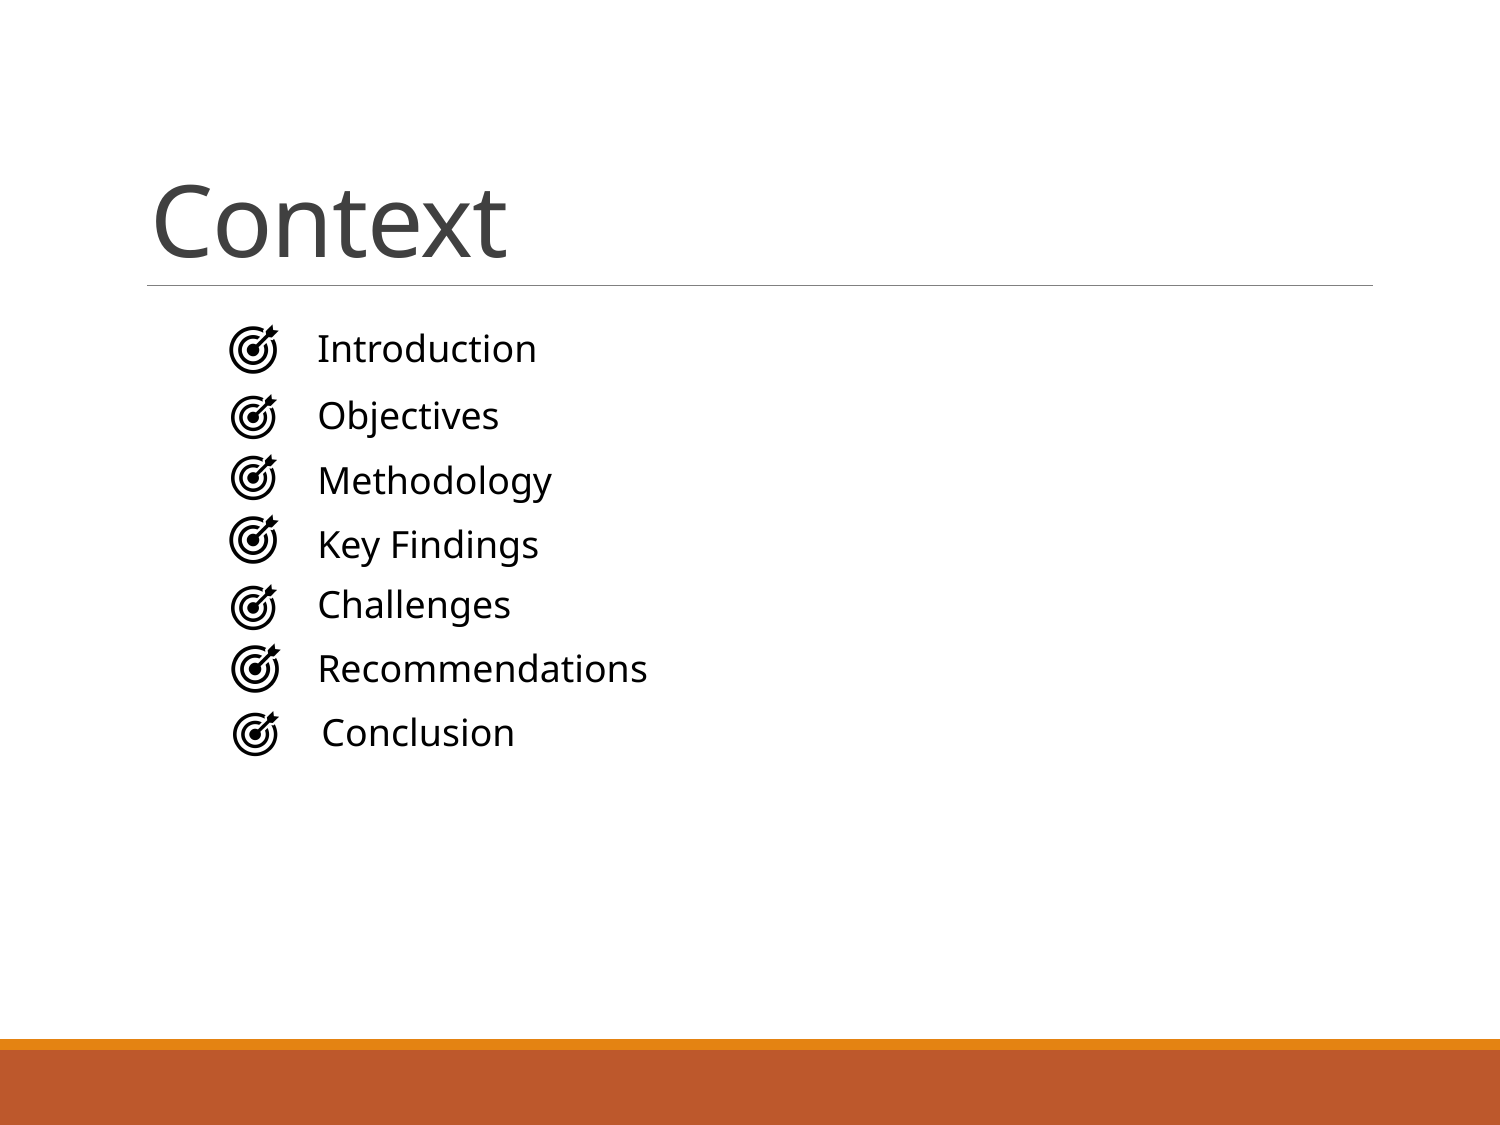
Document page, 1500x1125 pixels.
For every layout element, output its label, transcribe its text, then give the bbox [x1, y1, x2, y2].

text_box Recommendations [302, 637, 731, 698]
text_box Challenges [302, 573, 731, 634]
title Context [135, 47, 1373, 285]
text_box Objectives [302, 384, 731, 445]
picture [225, 388, 282, 445]
text_box Key Findings [302, 513, 731, 573]
picture [225, 448, 282, 505]
picture [228, 705, 284, 762]
text_box Methodology [302, 449, 731, 510]
text_box Introduction [302, 318, 731, 378]
picture [225, 579, 282, 635]
picture [223, 509, 284, 569]
picture [225, 638, 286, 699]
text_box Conclusion [306, 701, 735, 762]
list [223, 319, 284, 380]
